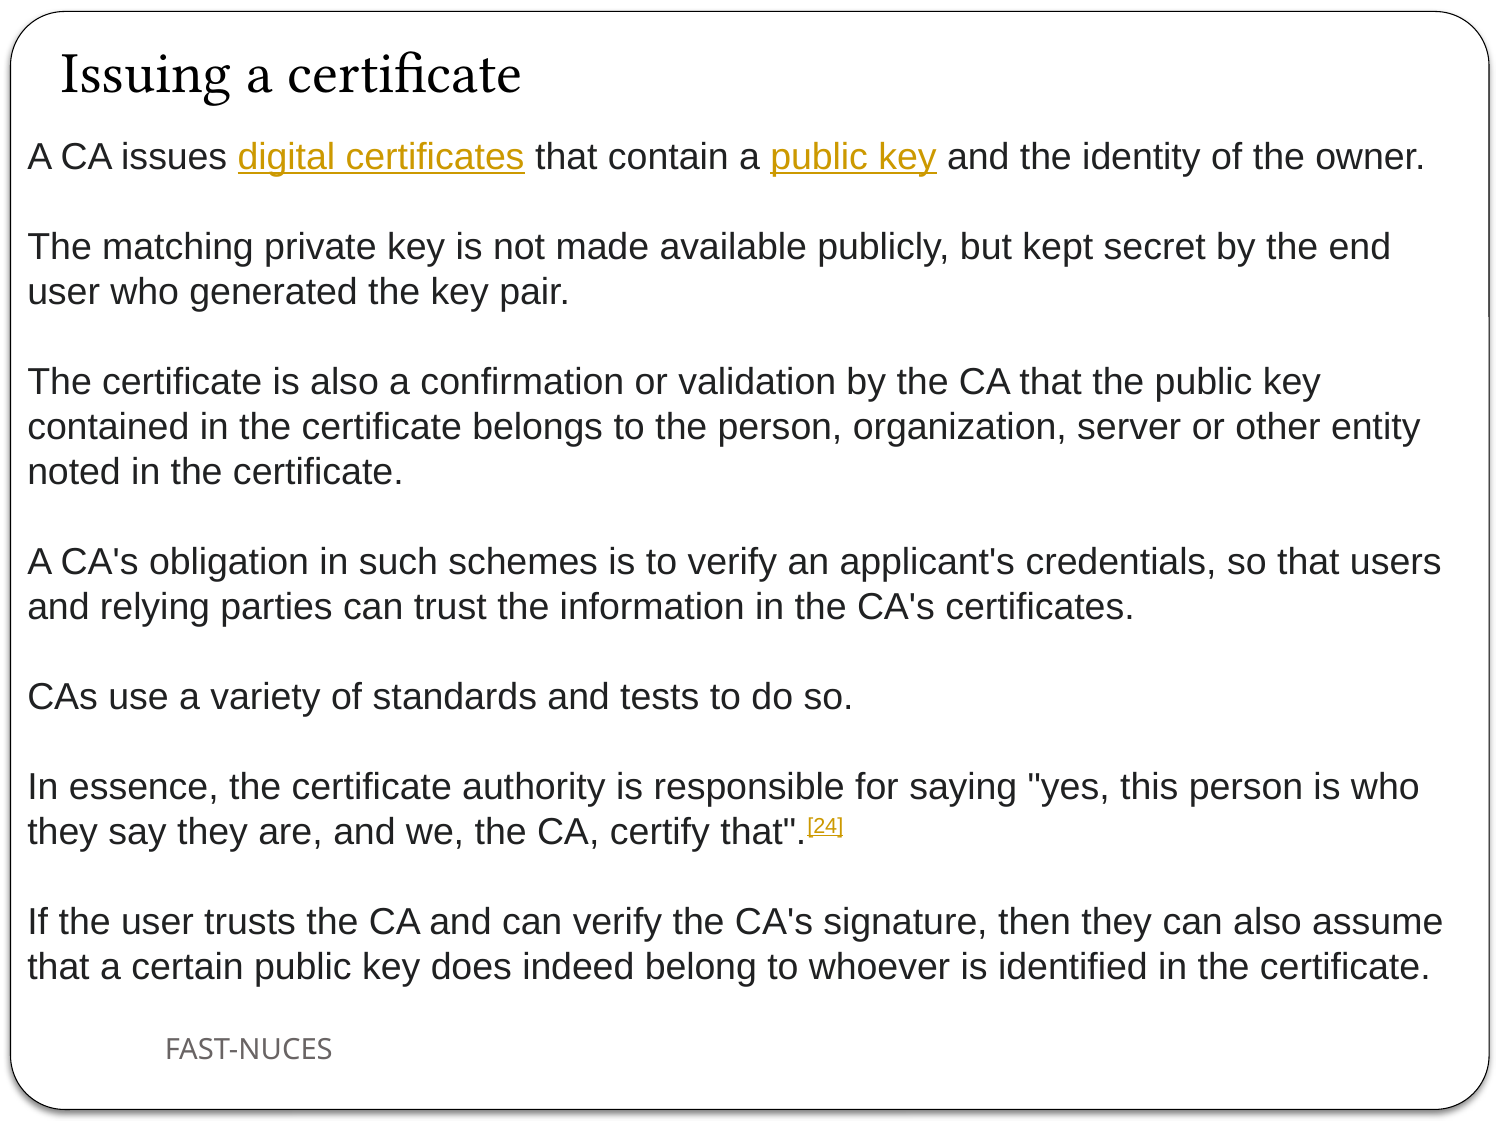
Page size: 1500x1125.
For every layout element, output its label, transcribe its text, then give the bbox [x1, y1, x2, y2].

text_box A CA issues digital certificates that contain a public key and the identity of the owner. The matching private key is not made available publicly, but kept secret by the end user who generated the key pair. The certificate is also a confirmation or validation by the CA that the public key contained in the certificate belongs to the person, organization, server or other entity noted in the certificate. A CA's obligation in such schemes is to verify an applicant's credentials, so that users and relying parties can trust the information in the CA's certificates. CAs use a variety of standards and tests to do so. In essence, the certificate authority is responsible for saying "yes, this person is who they say they are, and we, the CA, certify that".[24] If the user trusts the CA and can verify the CA's signature, then they can also assume that a certain public key does indeed belong to whoever is identified in the certificate. [12, 124, 1475, 995]
footer FAST-NUCES [150, 1012, 800, 1088]
text_box Issuing a certificate [47, 26, 538, 112]
